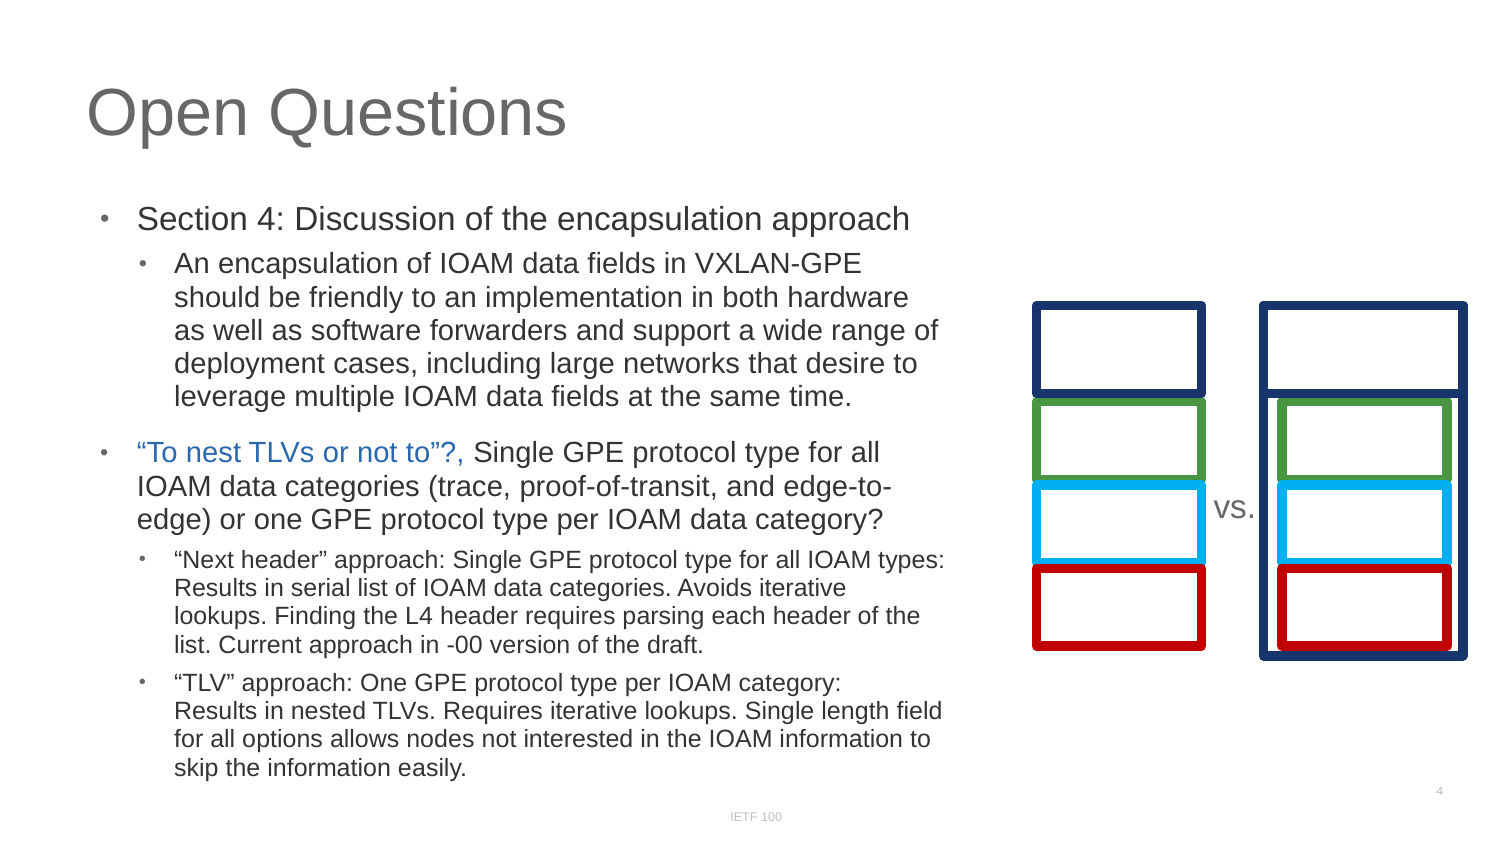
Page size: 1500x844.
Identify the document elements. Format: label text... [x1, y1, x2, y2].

list Section 4: Discussion of the encapsulation approach An encapsulation of IOAM data fields in VXLAN-GPE should be friendly to an implementation in both hardware as well as software forwarders and support a wide range of deployment cases, including large networks that desire to leverage multiple IOAM data fields at the same time. “To nest TLVs or not to”?, Single GPE protocol type for all IOAM data categories (trace, proof-of-transit, and edge-to-edge) or one GPE protocol type per IOAM data category? “Next header” approach: Single GPE protocol type for all IOAM types: Results in serial list of IOAM data categories. Avoids iterative lookups. Finding the L4 header requires parsing each header of the list. Current approach in -00 version of the draft. “TLV” approach: One GPE protocol type per IOAM category: Results in nested TLVs. Requires iterative lookups. Single length field for all options allows nodes not interested in the IOAM information to skip the information easily. [75, 192, 963, 713]
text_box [1036, 305, 1464, 657]
title Open Questions [71, 55, 1441, 176]
